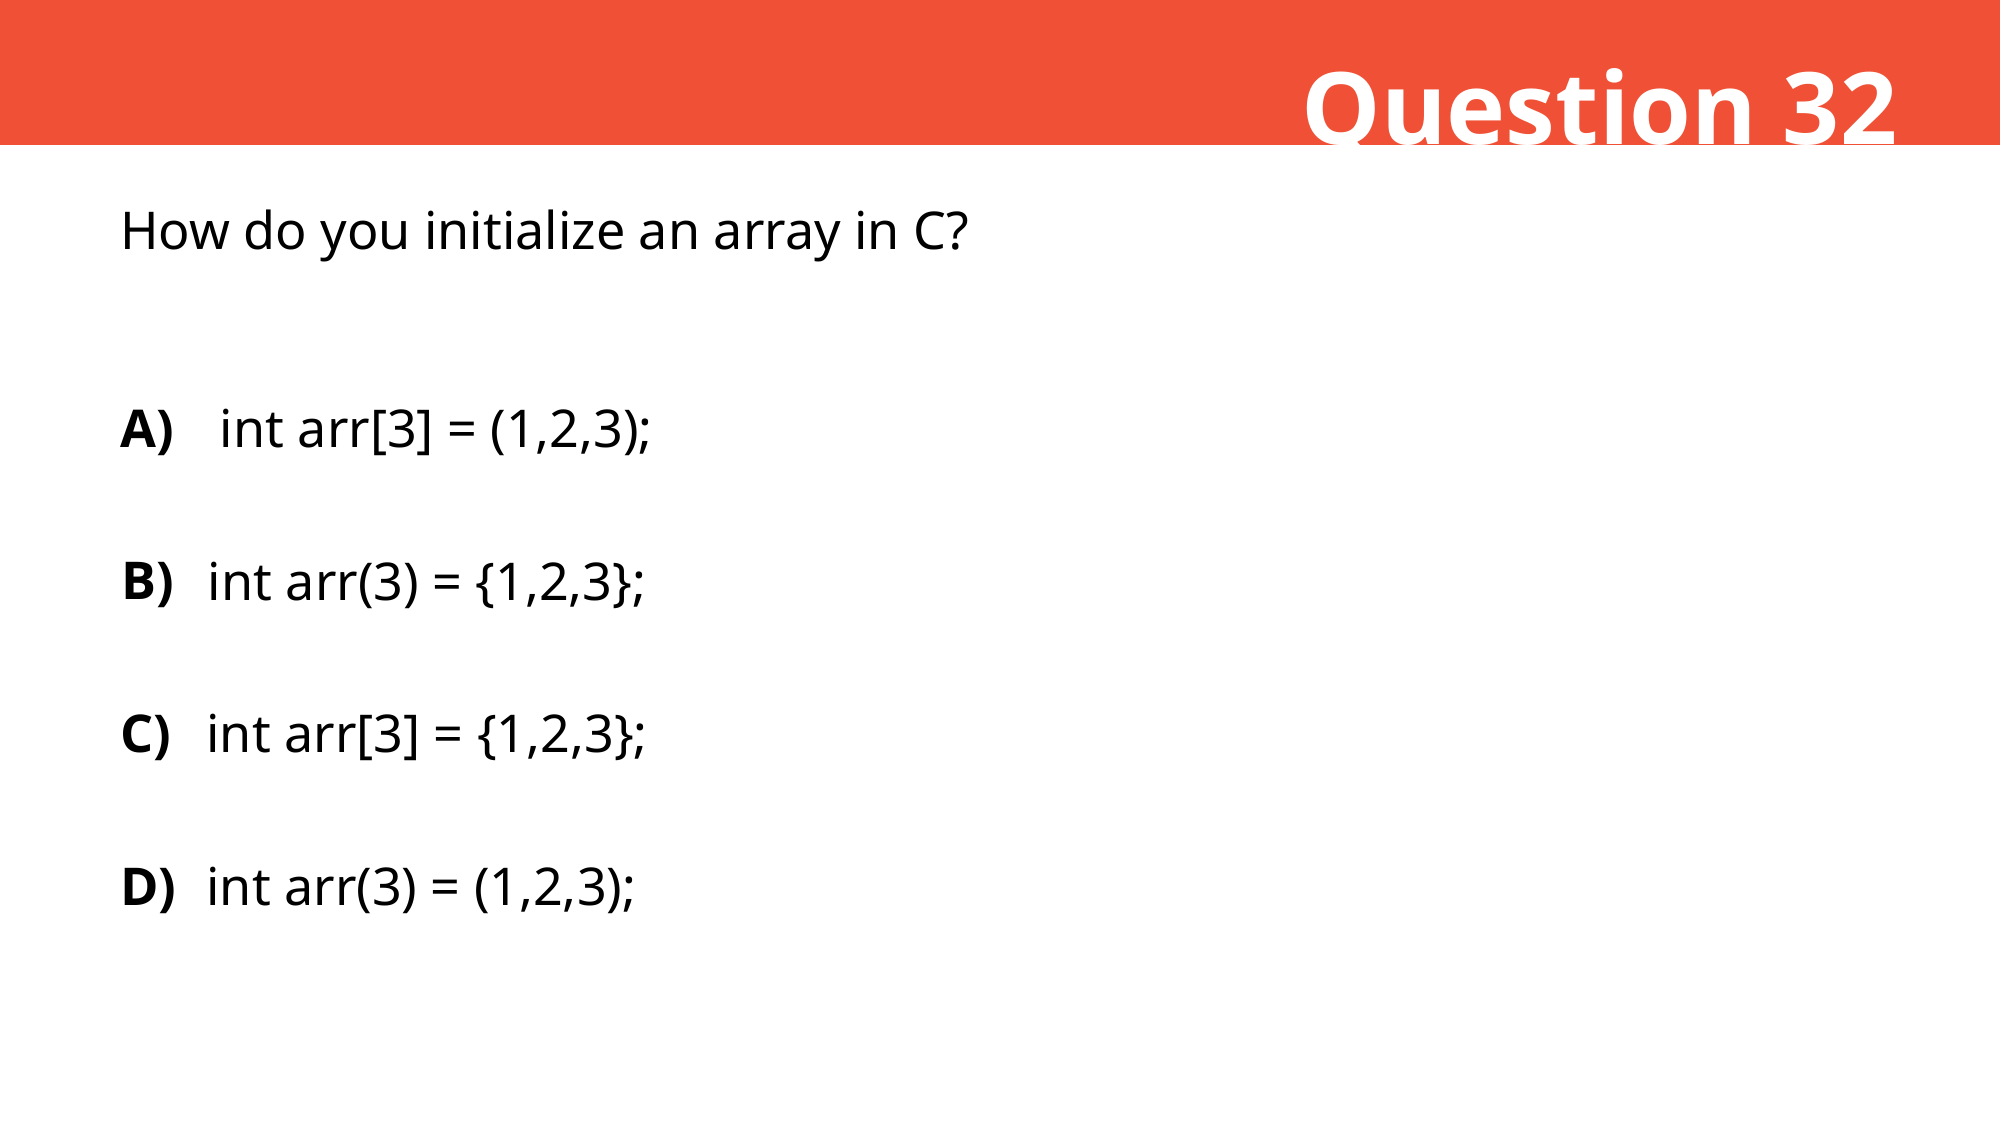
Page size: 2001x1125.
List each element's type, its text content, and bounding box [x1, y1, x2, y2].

text_box How do you initialize an array in C? [105, 189, 1914, 268]
text_box int arr(3) = {1,2,3}; [192, 540, 1915, 619]
text_box C) [105, 693, 193, 771]
text_box B) [106, 540, 195, 618]
text_box D) [105, 846, 238, 924]
text_box int arr[3] = {1,2,3}; [191, 693, 1914, 772]
text_box A) [105, 387, 222, 465]
text_box [0, 0, 2000, 145]
text_box int arr(3) = (1,2,3); [191, 846, 1914, 925]
text_box int arr[3] = (1,2,3); [191, 387, 1914, 466]
text_box Question 32 [638, 37, 1914, 173]
